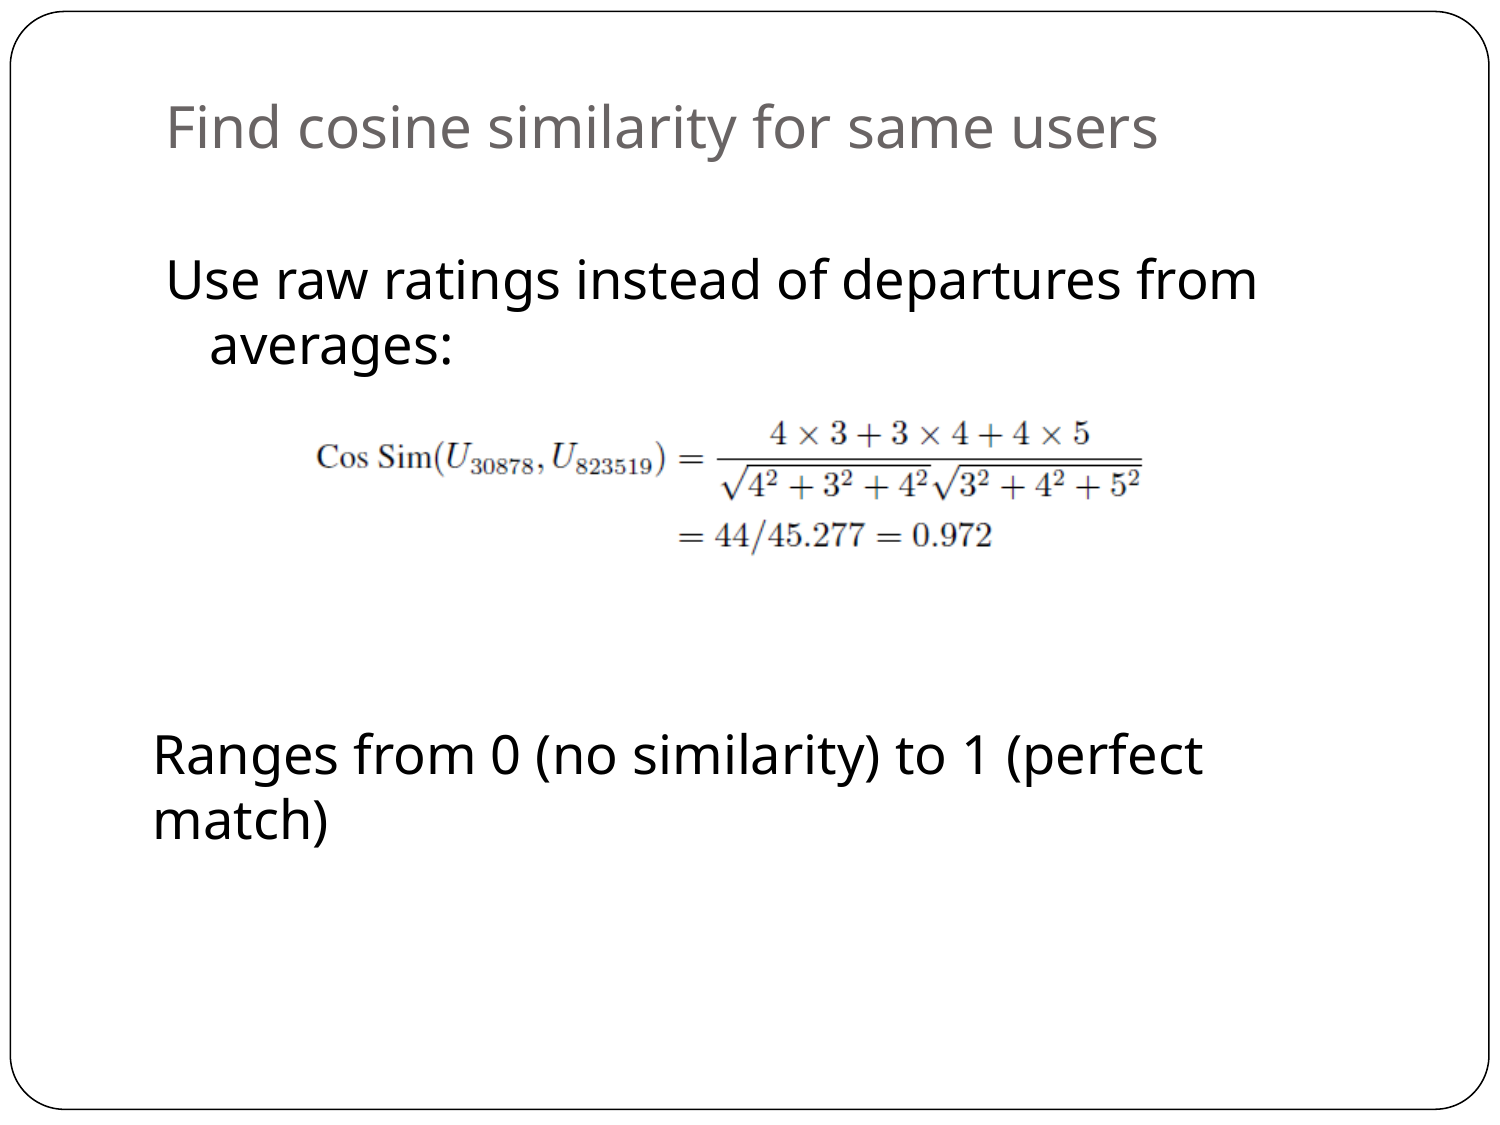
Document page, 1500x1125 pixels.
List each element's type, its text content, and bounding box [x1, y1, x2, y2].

text_box Ranges from 0 (no similarity) to 1 (perfect match) [137, 712, 1388, 794]
picture [299, 399, 1187, 565]
title Find cosine similarity for same users [150, 45, 1425, 175]
list Use raw ratings instead of departures from averages: [150, 237, 1425, 363]
